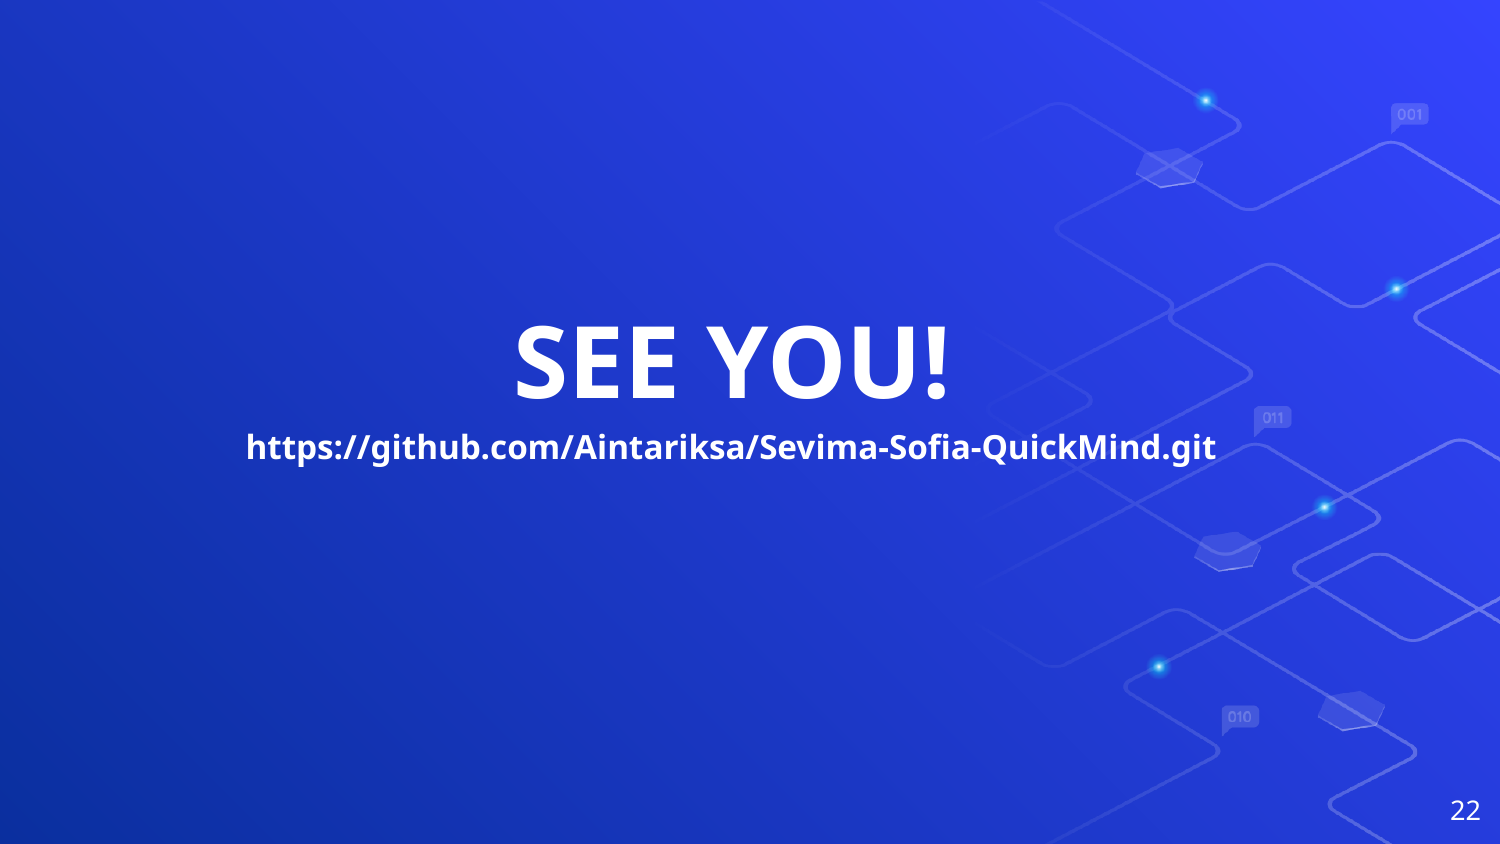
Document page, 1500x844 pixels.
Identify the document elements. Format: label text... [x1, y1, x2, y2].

picture [0, 0, 1500, 844]
text_box https://github.com/Aintariksa/Sevima-Sofia-QuickMind.git [230, 418, 1233, 474]
title SEE YOU! [239, 278, 1226, 418]
slide_number 22 [1391, 779, 1482, 844]
